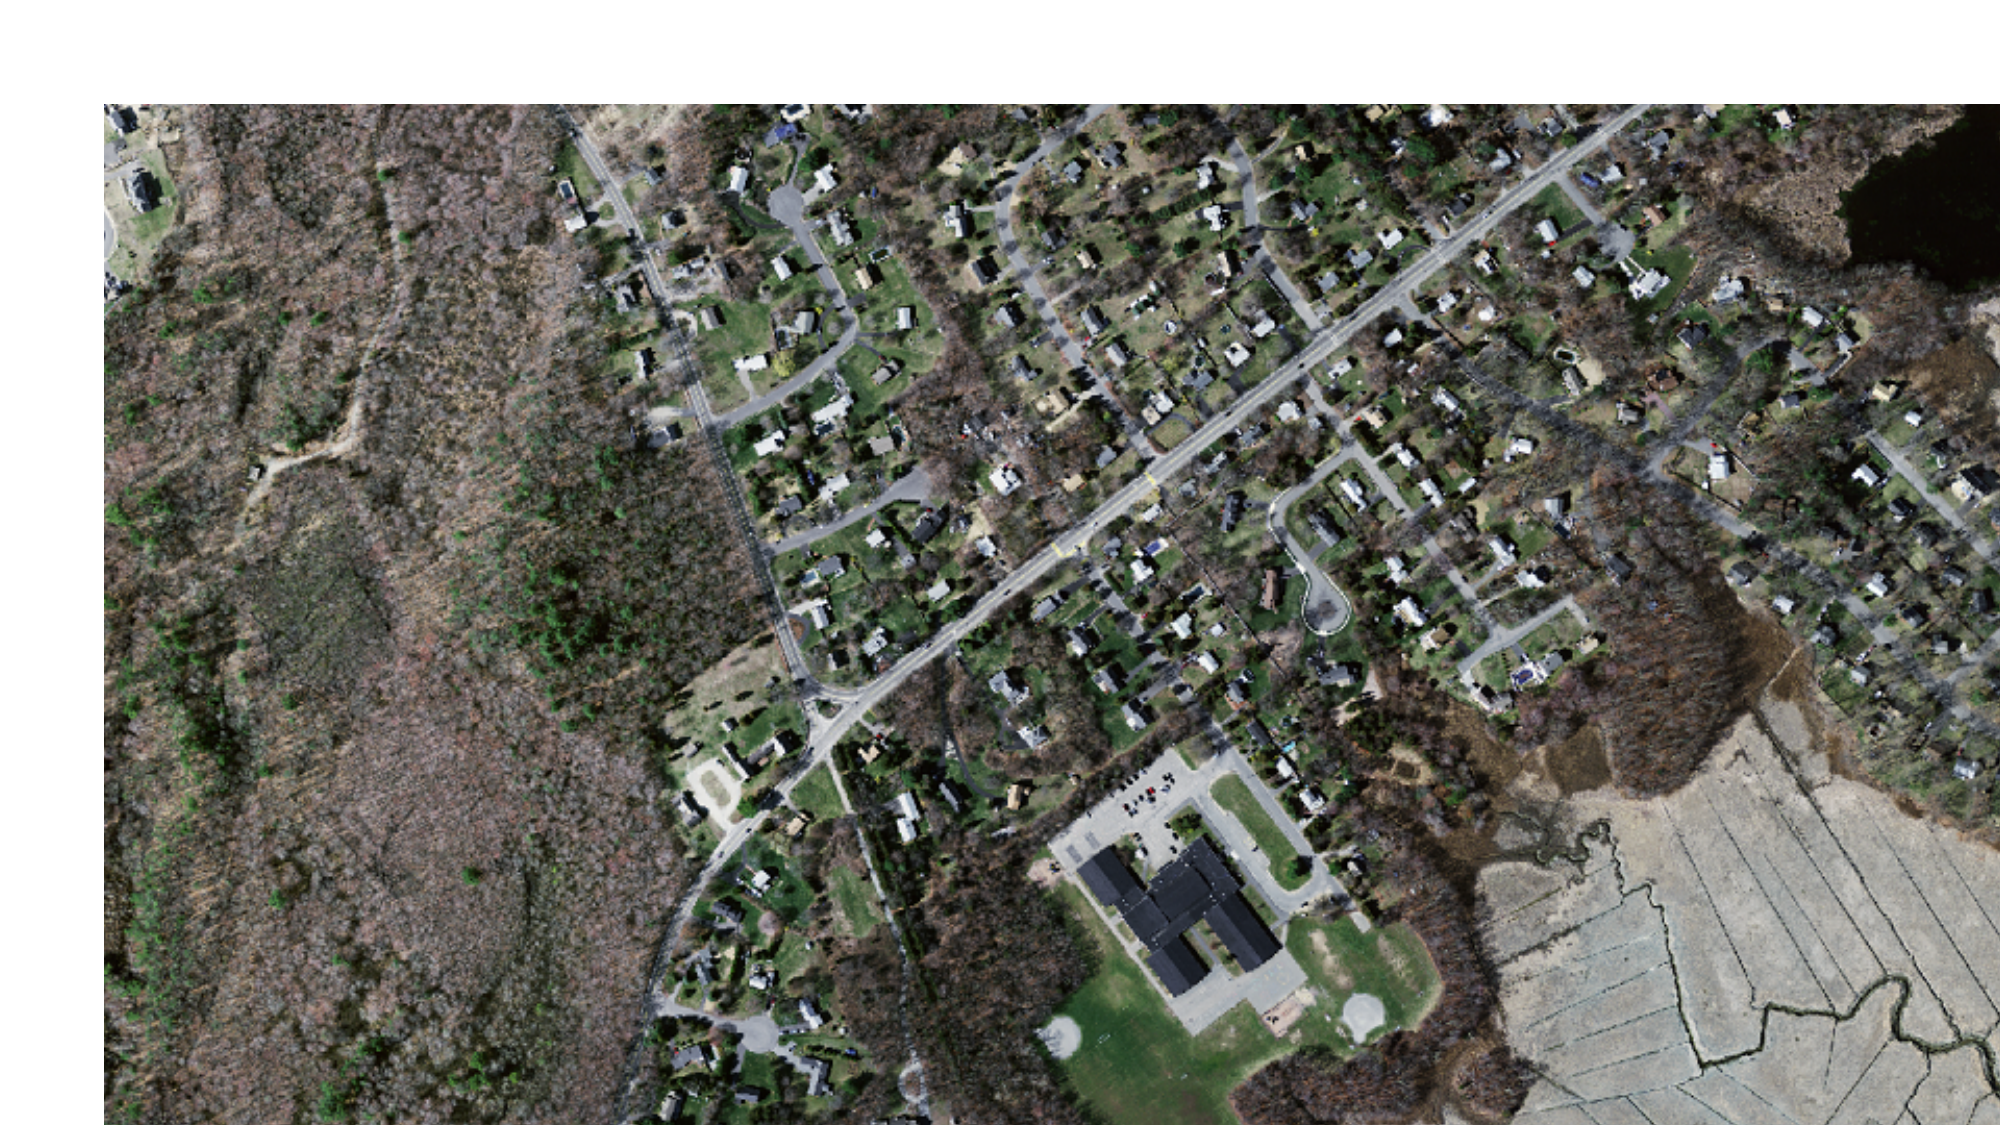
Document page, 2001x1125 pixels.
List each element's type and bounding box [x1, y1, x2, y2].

picture [103, 103, 2000, 1125]
